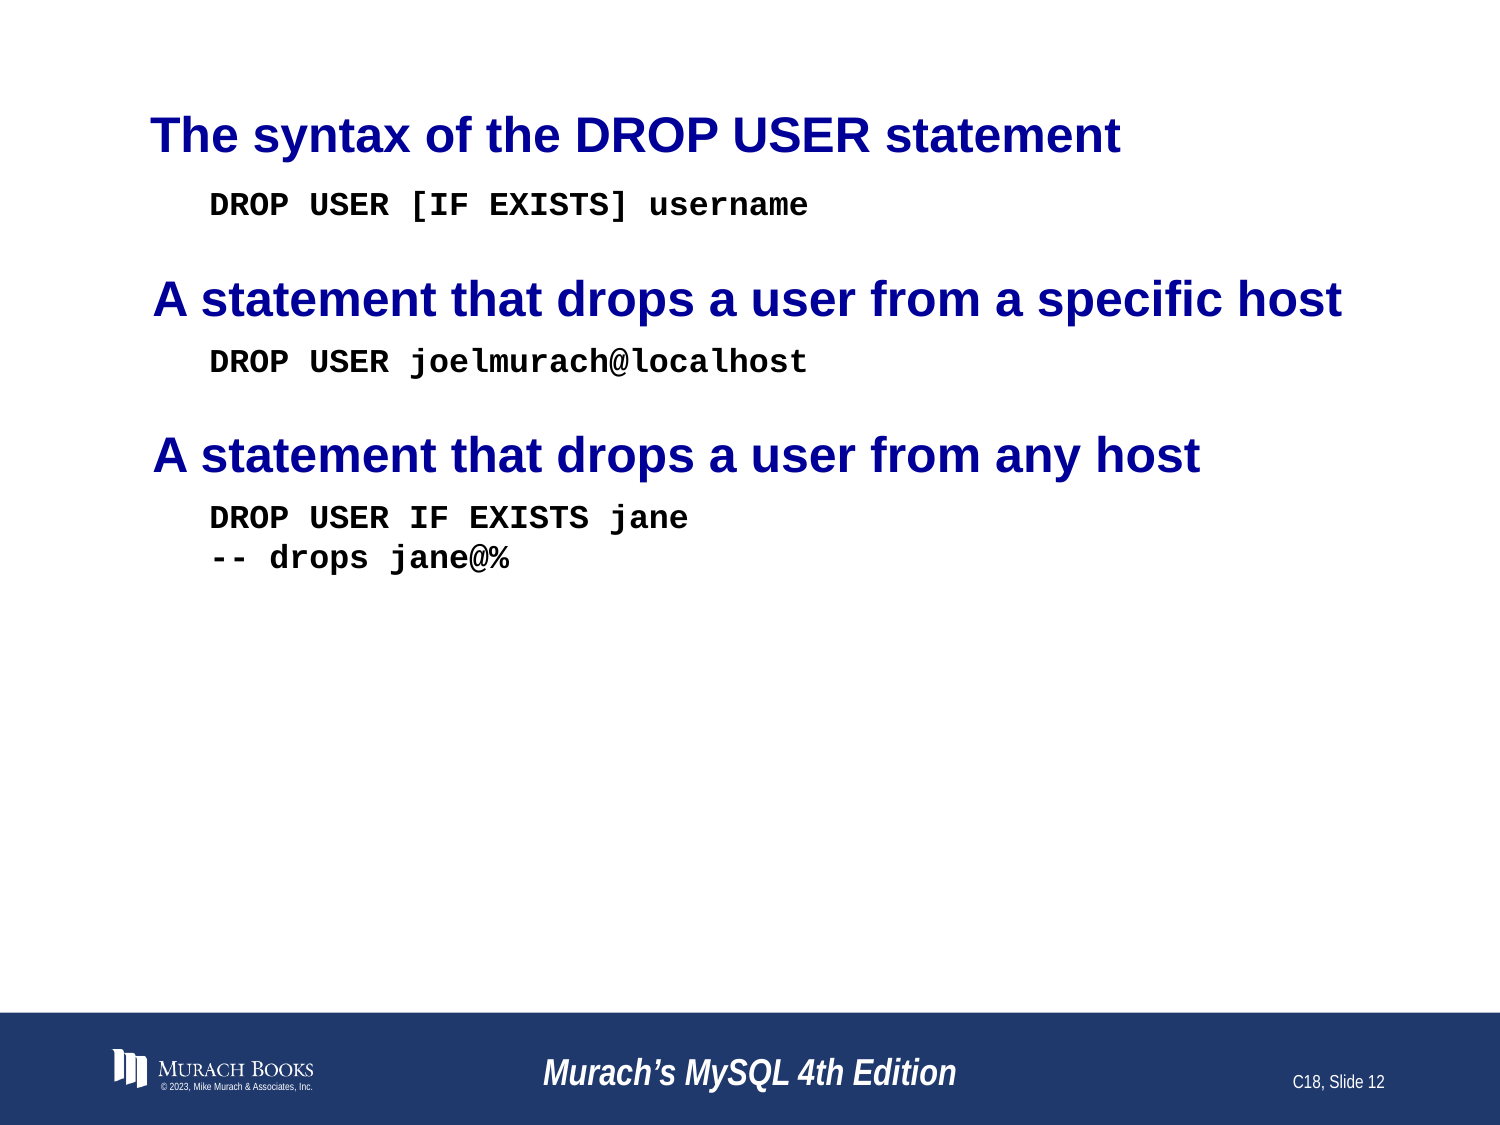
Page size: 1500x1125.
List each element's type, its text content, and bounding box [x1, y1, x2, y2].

list DROP USER [IF EXISTS] username A statement that drops a user from a specific host DROP USER joelmurach@localhost A statement that drops a user from any host DROP USER IF EXISTS jane -- drops jane@% [137, 174, 1363, 975]
footer © 2023, Mike Murach & Associates, Inc. [12, 1025, 450, 1100]
slide_number Murach’s MySQL 4th Edition [450, 1025, 1050, 1100]
title The syntax of the DROP USER statement [150, 102, 1350, 164]
slide_number C18, Slide 12 [1087, 1025, 1400, 1100]
